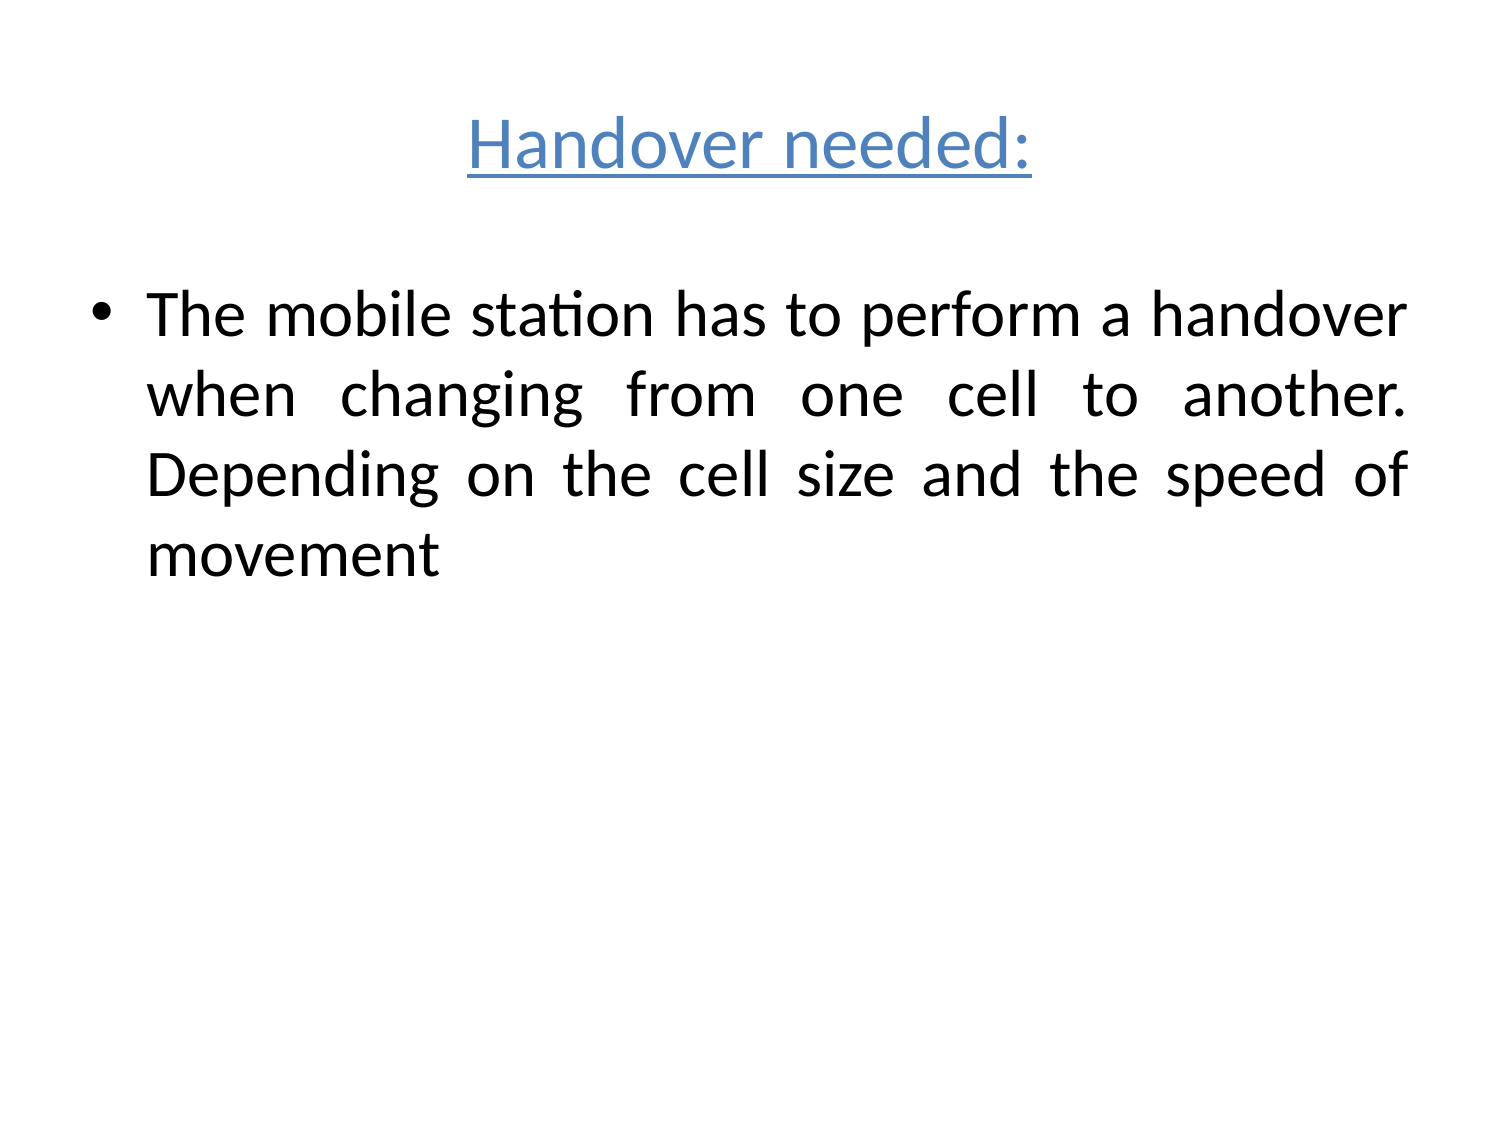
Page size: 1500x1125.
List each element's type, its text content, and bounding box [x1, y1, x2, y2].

title Handover needed: [75, 45, 1425, 233]
list The mobile station has to perform a handover when changing from one cell to another. Depending on the cell size and the speed of movement [75, 262, 1425, 1005]
